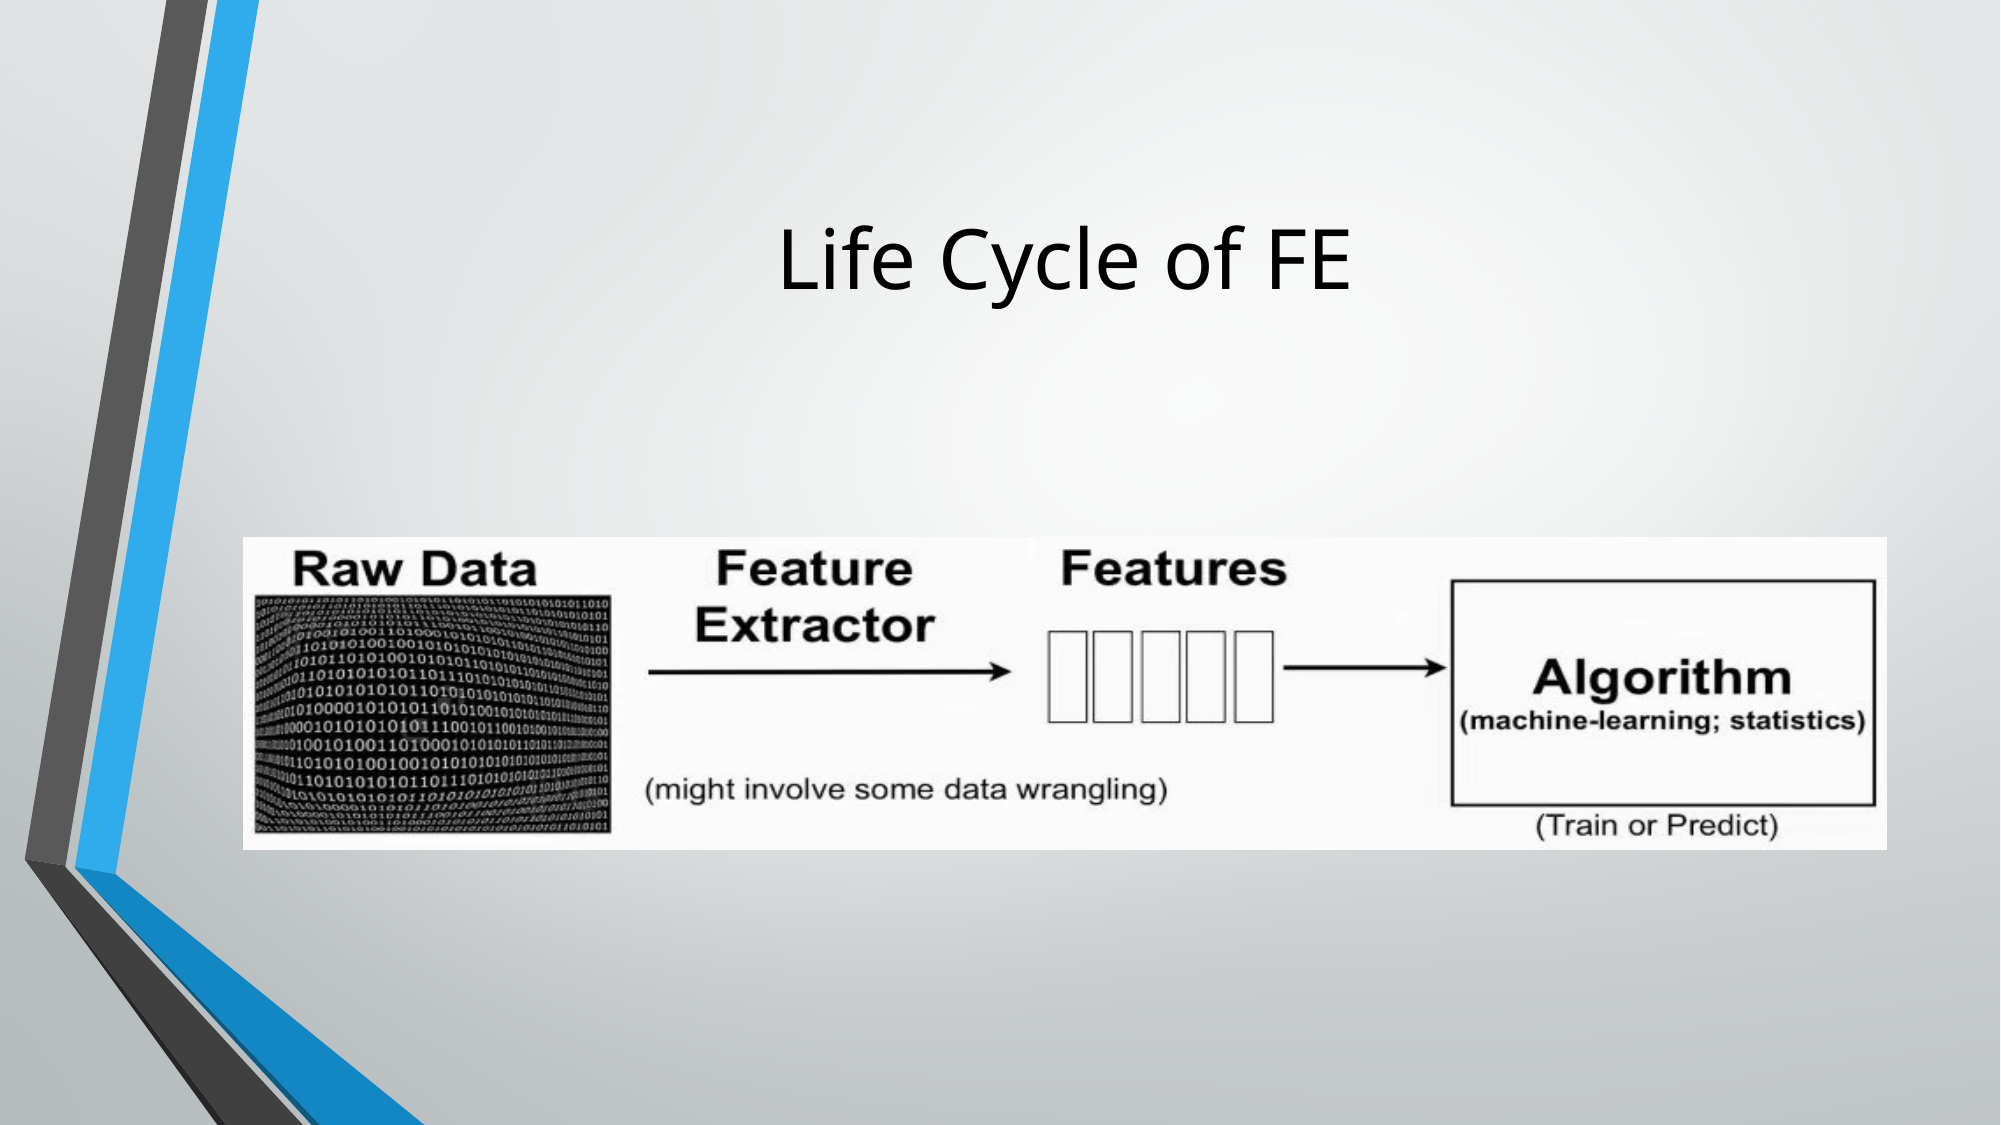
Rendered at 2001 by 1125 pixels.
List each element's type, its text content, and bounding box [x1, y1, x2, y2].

title Life Cycle of FE [243, 112, 1887, 400]
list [243, 537, 1888, 851]
